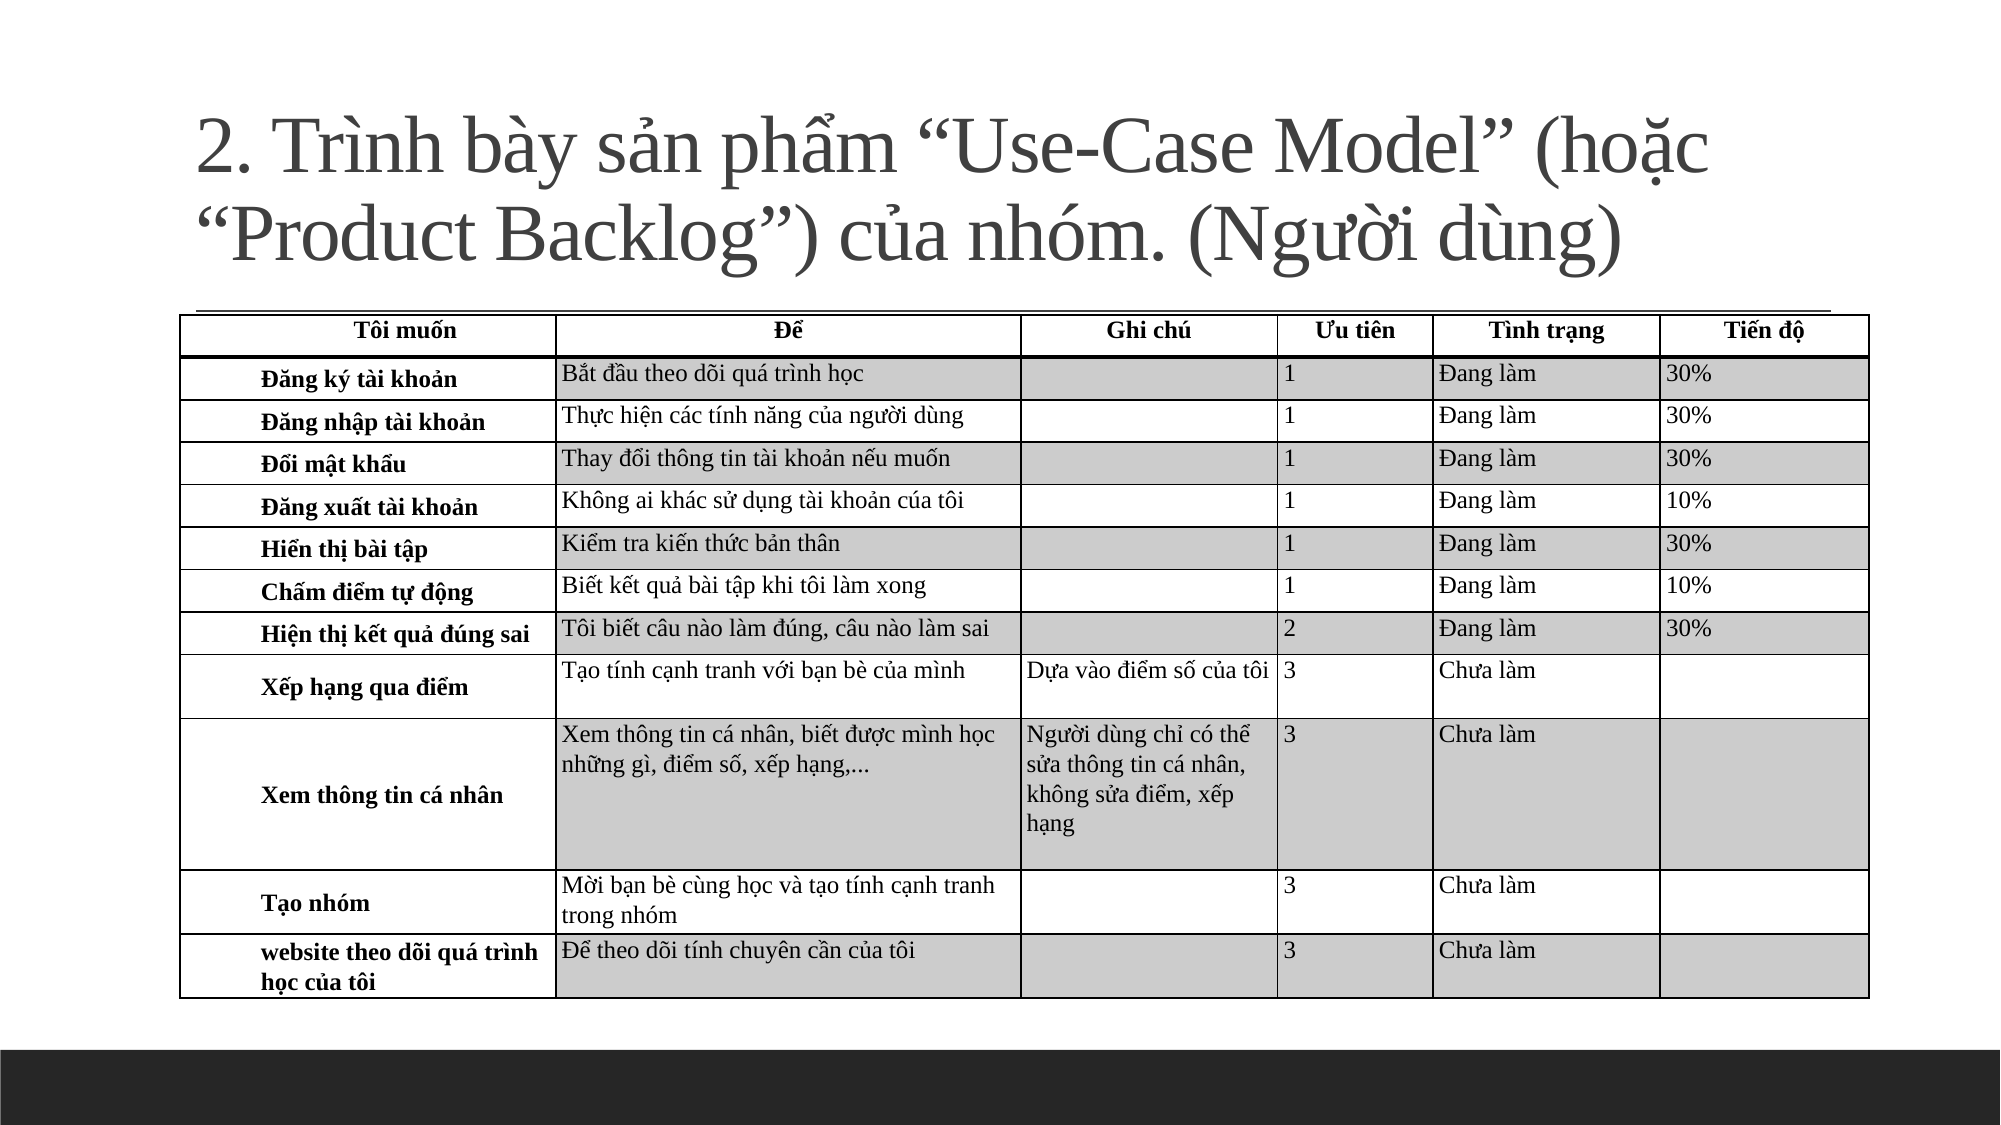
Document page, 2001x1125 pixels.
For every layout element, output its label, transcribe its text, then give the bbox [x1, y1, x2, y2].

table_cell Đang làm [1434, 359, 1659, 399]
table_header Tôi muốn [181, 316, 555, 355]
table_cell Bắt đầu theo dõi quá trình học [557, 359, 1020, 399]
table_cell Mời bạn bè cùng học và tạo tính cạnh tranh trong nhóm [557, 871, 1020, 933]
table_cell Đăng xuất tài khoản [181, 485, 555, 526]
table_cell Đang làm [1434, 485, 1659, 526]
table_cell 3 [1278, 719, 1432, 869]
table_cell Chấm điểm tự động [181, 570, 555, 611]
table_header Tình trạng [1434, 316, 1659, 355]
table_cell 2 [1278, 613, 1432, 654]
table_cell [1661, 655, 1868, 718]
table_header Tiến độ [1661, 316, 1868, 355]
table_cell [1661, 935, 1868, 997]
table_cell Thực hiện các tính năng của người dùng [557, 401, 1020, 441]
table_cell 30% [1661, 443, 1868, 484]
table_cell 1 [1278, 485, 1432, 526]
table_cell Tạo tính cạnh tranh với bạn bè của mình [557, 655, 1020, 718]
table_cell Biết kết quả bài tập khi tôi làm xong [557, 570, 1020, 611]
table_cell Đang làm [1434, 613, 1659, 654]
table_cell website theo dõi quá trình học của tôi [181, 935, 555, 997]
table_cell 3 [1278, 871, 1432, 933]
table_cell 30% [1661, 359, 1868, 399]
table_cell 3 [1278, 935, 1432, 997]
table_cell Chưa làm [1434, 871, 1659, 933]
table_cell Đăng ký tài khoản [181, 359, 555, 399]
table_cell Xếp hạng qua điểm [181, 655, 555, 718]
table_cell 10% [1661, 485, 1868, 526]
table_cell 1 [1278, 359, 1432, 399]
table_cell [1022, 570, 1277, 611]
table_cell 30% [1661, 528, 1868, 569]
table_cell Tôi biết câu nào làm đúng, câu nào làm sai [557, 613, 1020, 654]
table_cell Xem thông tin cá nhân [181, 719, 555, 869]
table_cell Đang làm [1434, 528, 1659, 569]
table_cell Đăng nhập tài khoản [181, 401, 555, 441]
title 2. Trình bày sản phẩm “Use-Case Model” (hoặc “Product Backlog”) của nhóm. (Người dùng) [180, 47, 1830, 285]
table_cell Để theo dõi tính chuyên cần của tôi [557, 935, 1020, 997]
table_cell Đang làm [1434, 570, 1659, 611]
table_cell 30% [1661, 401, 1868, 441]
table_cell Thay đổi thông tin tài khoản nếu muốn [557, 443, 1020, 484]
table_cell Chưa làm [1434, 719, 1659, 869]
table_cell Hiển thị bài tập [181, 528, 555, 569]
table_cell [1022, 871, 1277, 933]
table_cell Đang làm [1434, 443, 1659, 484]
table_header Ưu tiên [1278, 316, 1432, 355]
table_cell Chưa làm [1434, 935, 1659, 997]
table_cell Hiện thị kết quả đúng sai [181, 613, 555, 654]
table_cell [1661, 719, 1868, 869]
table_cell 3 [1278, 655, 1432, 718]
table_cell Người dùng chỉ có thể sửa thông tin cá nhân, không sửa điểm, xếp hạng [1022, 719, 1277, 869]
table_header Để [557, 316, 1020, 355]
table_cell Đổi mật khẩu [181, 443, 555, 484]
table_cell 1 [1278, 443, 1432, 484]
table_cell [1022, 485, 1277, 526]
table_cell Chưa làm [1434, 655, 1659, 718]
table_cell [1022, 401, 1277, 441]
table_header Ghi chú [1022, 316, 1277, 355]
table_cell 1 [1278, 570, 1432, 611]
table_cell Xem thông tin cá nhân, biết được mình học những gì, điểm số, xếp hạng,... [557, 719, 1020, 869]
table_cell Đang làm [1434, 401, 1659, 441]
table_cell [1661, 871, 1868, 933]
table_cell [1022, 443, 1277, 484]
table_cell [1022, 528, 1277, 569]
table_cell 30% [1661, 613, 1868, 654]
table_cell Kiểm tra kiến thức bản thân [557, 528, 1020, 569]
table_cell Không ai khác sử dụng tài khoản cúa tôi [557, 485, 1020, 526]
table_cell Dựa vào điểm số của tôi [1022, 655, 1277, 718]
table_cell 10% [1661, 570, 1868, 611]
table_cell 1 [1278, 528, 1432, 569]
table_cell 1 [1278, 401, 1432, 441]
table_cell [1022, 613, 1277, 654]
table_cell Tạo nhóm [181, 871, 555, 933]
table_cell [1022, 935, 1277, 997]
table_cell [1022, 359, 1277, 399]
